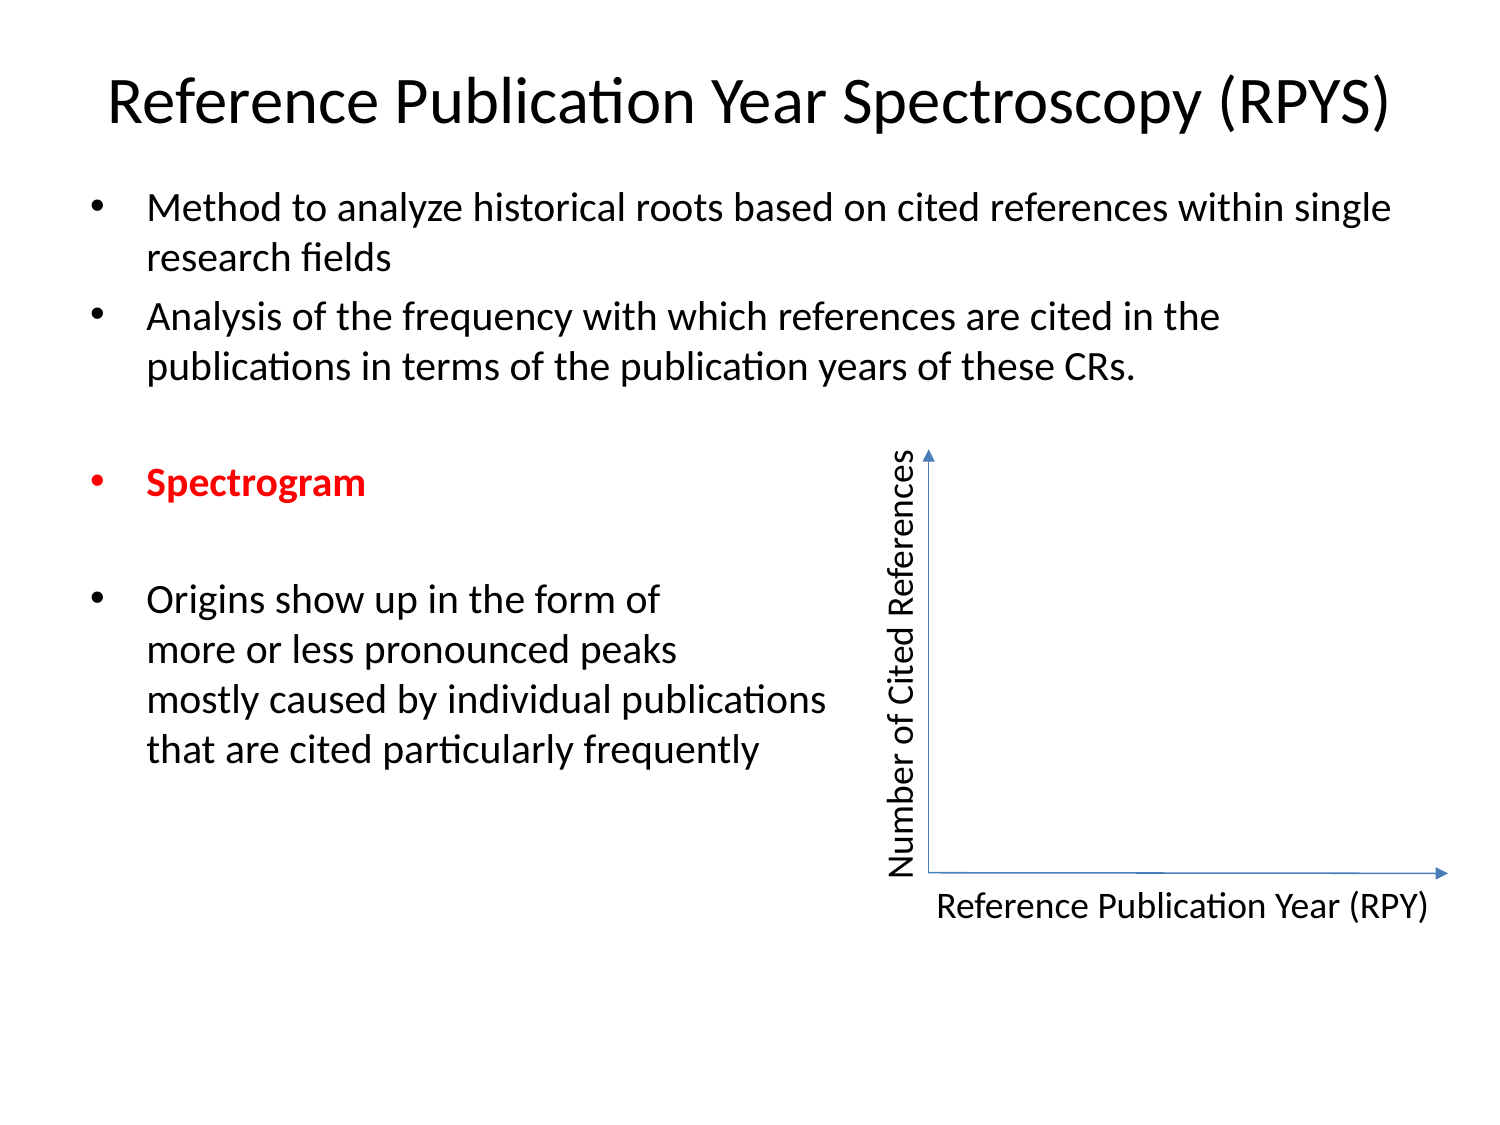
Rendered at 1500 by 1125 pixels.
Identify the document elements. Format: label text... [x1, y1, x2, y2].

title Reference Publication Year Spectroscopy (RPYS) [75, 45, 1425, 149]
list Method to analyze historical roots based on cited references within single research fields Analysis of the frequency with which references are cited in the publications in terms of the publication years of these CRs. Spectrogram Origins show up in the form of more or less pronounced peaks mostly caused by individual publications that are cited particularly frequently [75, 172, 1425, 1005]
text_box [867, 432, 1449, 935]
